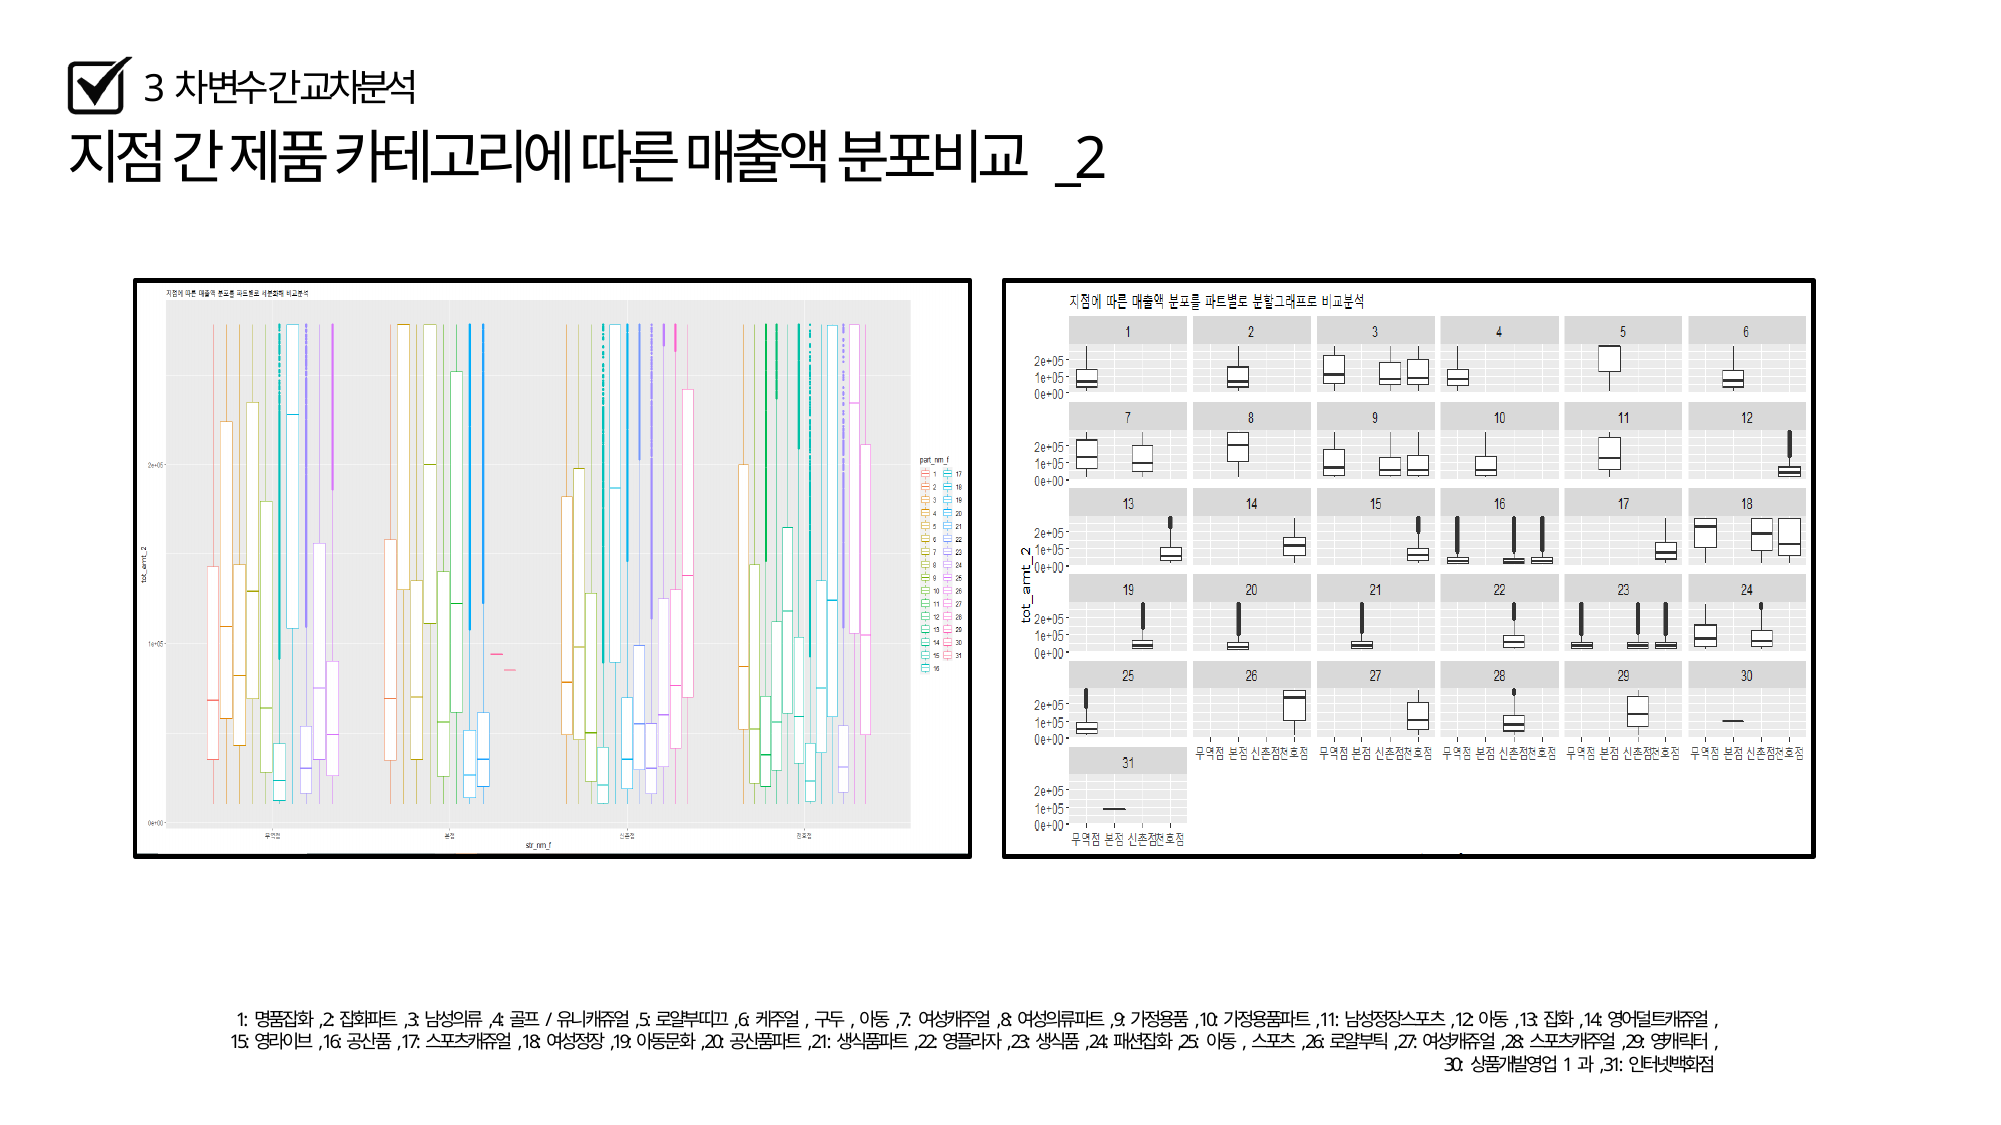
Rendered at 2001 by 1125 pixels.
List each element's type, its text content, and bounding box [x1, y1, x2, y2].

picture [137, 282, 968, 855]
text_box 지점 간 제품 카테고리에 따른 매출액 분포비교 _2 [52, 112, 1269, 198]
text_box 1: 명품잡화, 2:잡화파트, 3:남성의류, 4:골프/유니캐쥬얼, 5:로얄부띠끄, 6:케주얼,구두,아동, 7: 여성캐주얼, 8:여성의류파트, 9:가정용품, 10:가정용품파트, 11:남성정장스포츠, 12:아동, 13:잡화, 14:영어덜트캐쥬얼, 15:영라이브, 16:공산품, 17:스포츠캐쥬얼, 18:여성정장,19:아동문화, 20:공산품파트, 21:생식품파트, 22:영플라자, 23:생식품, 24:패션잡화,25: 아동,스포츠, 26:로얄부틱, 27:여성캐쥬얼, 28:스포츠캐주얼, 29:영캐릭터, 30: 상품개발영업1과, 31:인터넷백화점 [206, 999, 1731, 1083]
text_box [63, 50, 1090, 120]
picture [1006, 282, 1812, 855]
